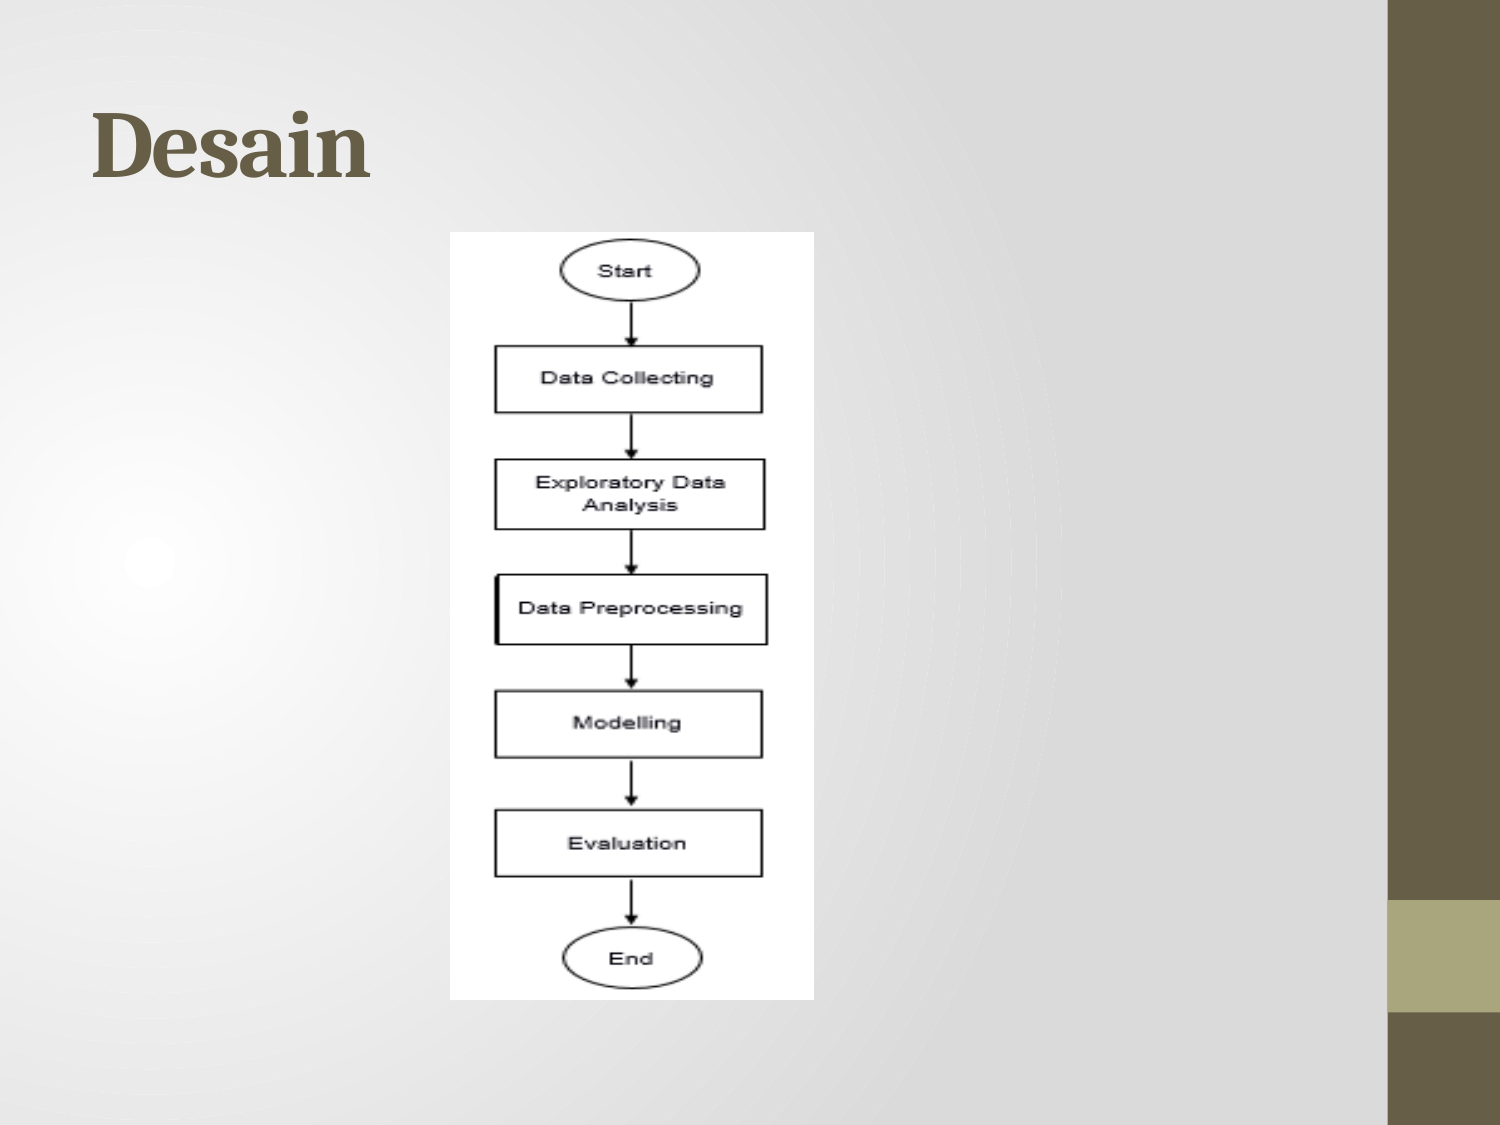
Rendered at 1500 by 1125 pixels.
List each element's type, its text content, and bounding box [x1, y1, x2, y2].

title Desain [75, 45, 1325, 233]
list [449, 232, 814, 1001]
